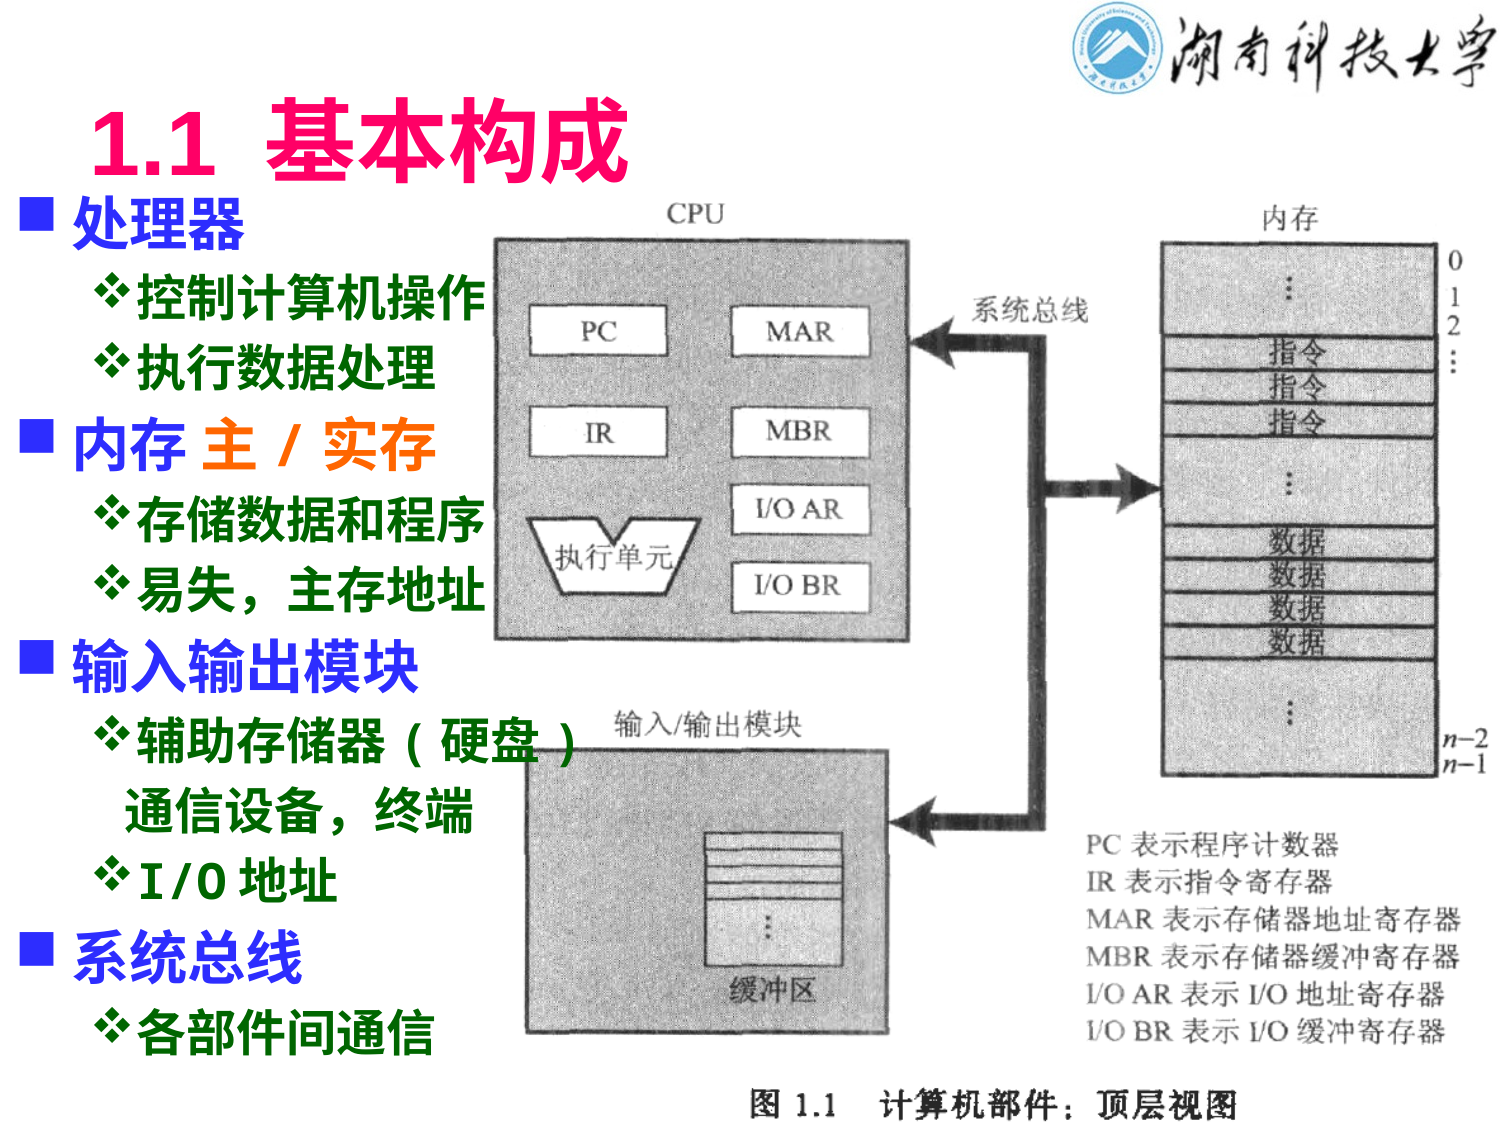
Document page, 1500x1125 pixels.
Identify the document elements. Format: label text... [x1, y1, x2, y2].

title 1.1 基本构成 [74, 44, 1426, 196]
picture [1069, 0, 1500, 97]
text_box 处理器 控制计算机操作 执行数据处理 内存 主/实存 存储数据和程序 易失，主存地址 输入输出模块 辅助存储器(硬盘) 通信设备，终端 I/O地址 系统总线 各部件间通信 [0, 179, 1350, 922]
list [482, 196, 1500, 1125]
